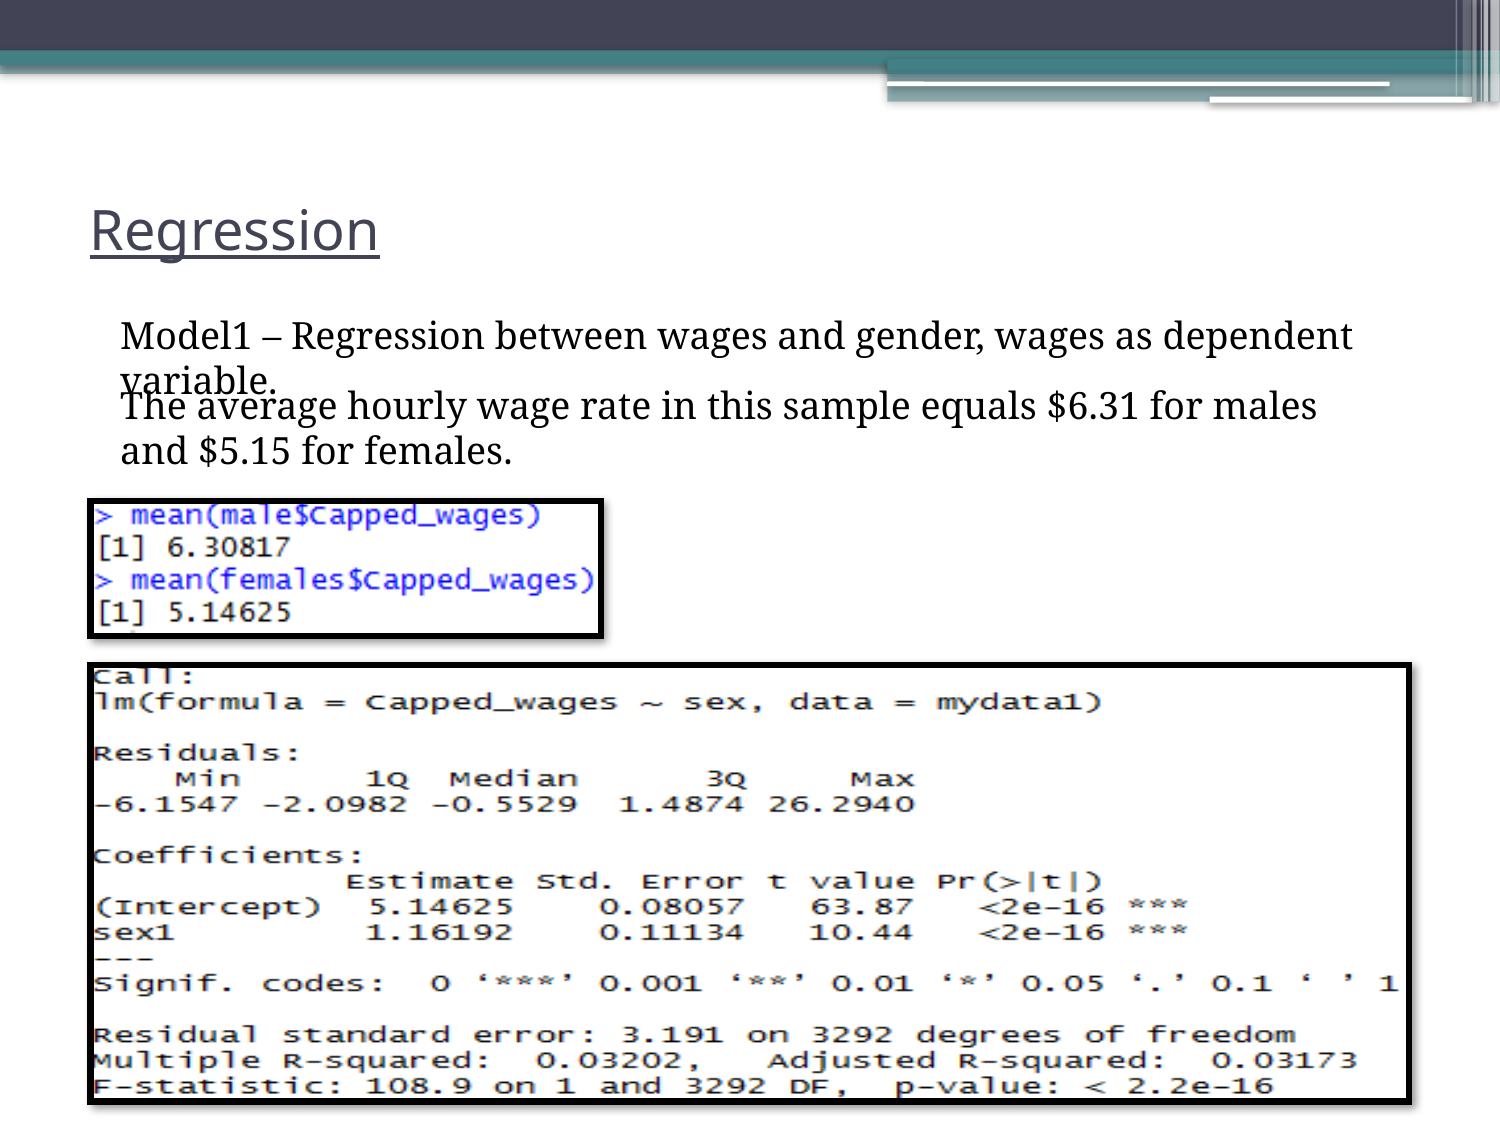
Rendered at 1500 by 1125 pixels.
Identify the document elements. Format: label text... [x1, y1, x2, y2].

text_box The average hourly wage rate in this sample equals $6.31 for males and $5.15 for females. [105, 374, 1372, 480]
picture [93, 503, 598, 634]
text_box Model1 – Regression between wages and gender, wages as dependent variable. [105, 304, 1465, 410]
title Regression [75, 187, 1425, 270]
picture [93, 667, 1407, 1099]
